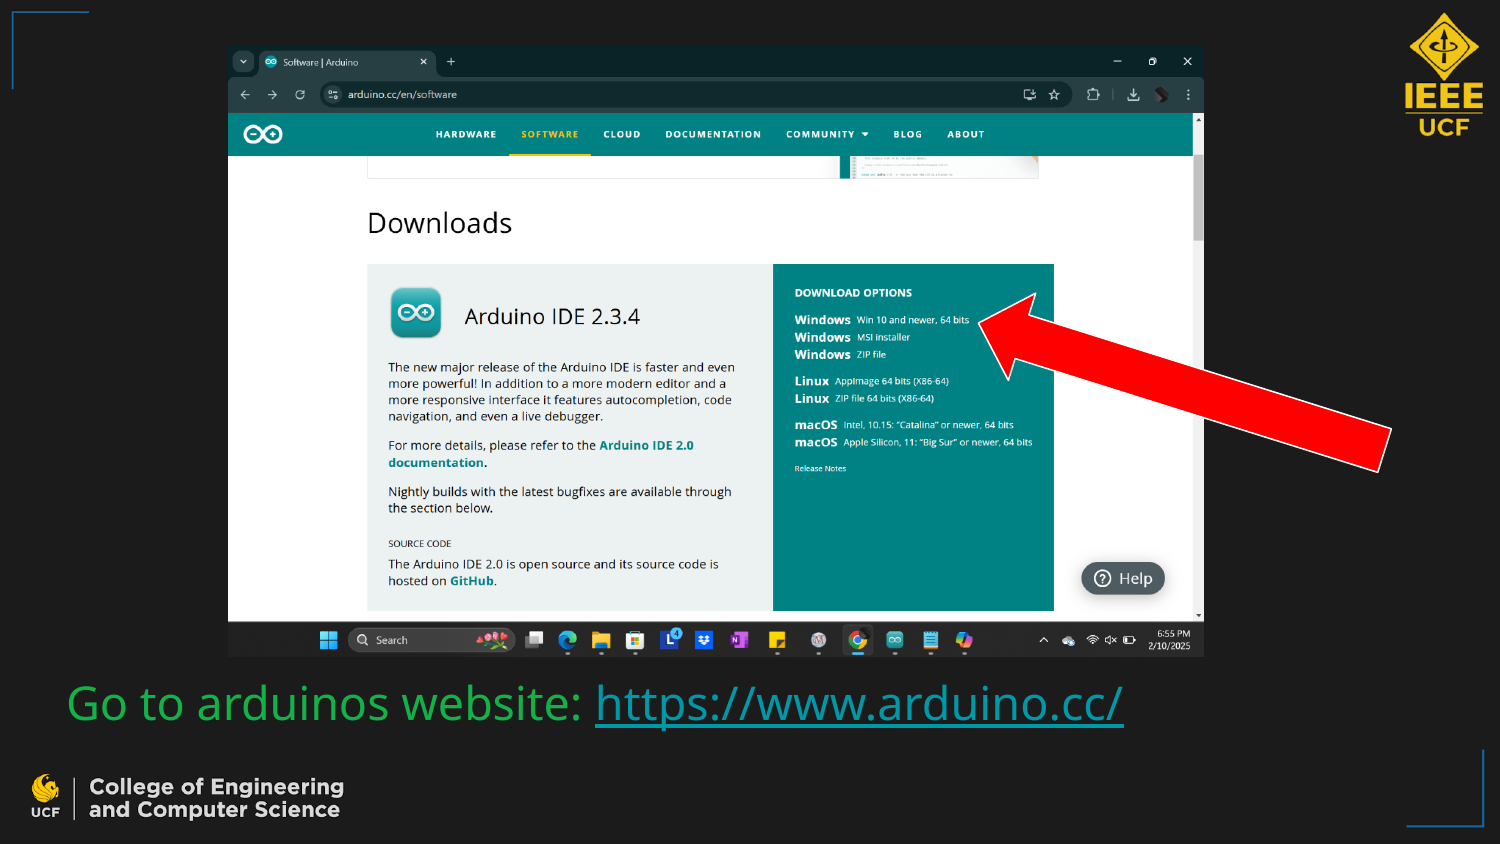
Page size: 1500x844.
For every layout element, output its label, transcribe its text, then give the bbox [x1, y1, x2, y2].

title Go to arduinos website: https://www.arduino.cc/ [51, 656, 1449, 751]
picture [0, 0, 1500, 844]
text_box [1210, 371, 1392, 473]
